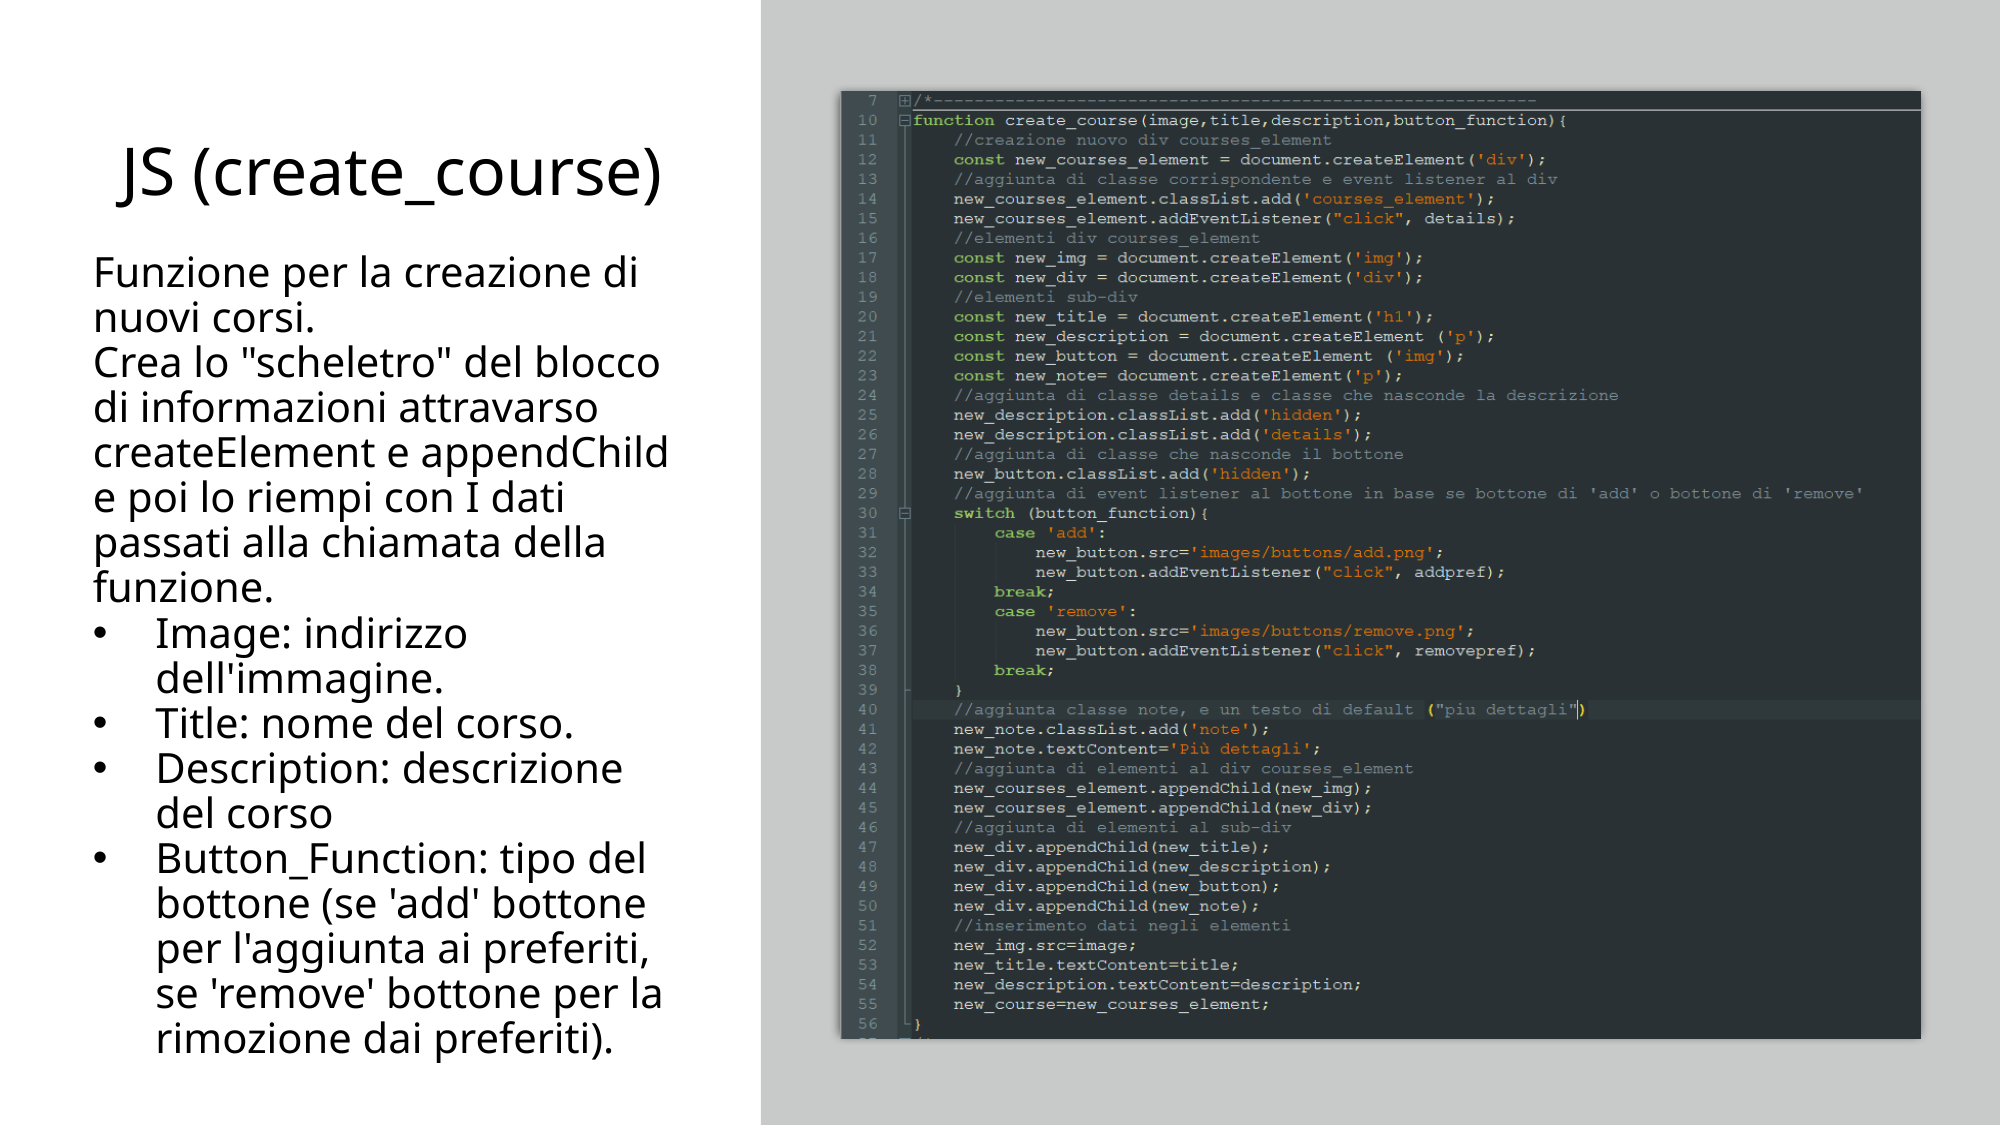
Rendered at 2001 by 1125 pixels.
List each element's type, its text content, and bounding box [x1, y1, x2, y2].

picture [840, 91, 1921, 1039]
title JS (create_course) [106, 103, 698, 244]
text_box Funzione per la creazione di nuovi corsi. Crea lo "scheletro" del blocco di informazioni attravarso createElement e appendChild e poi lo riempi con I dati passati alla chiamata della funzione. Image: indirizzo dell'immagine. Title: nome del corso. Description: descrizione del corso Button_Function: tipo del bottone (se 'add' bottone per l'aggiunta ai preferiti, se 'remove' bottone per la rimozione dai preferiti). [78, 244, 699, 1074]
text_box [760, 0, 2000, 1125]
